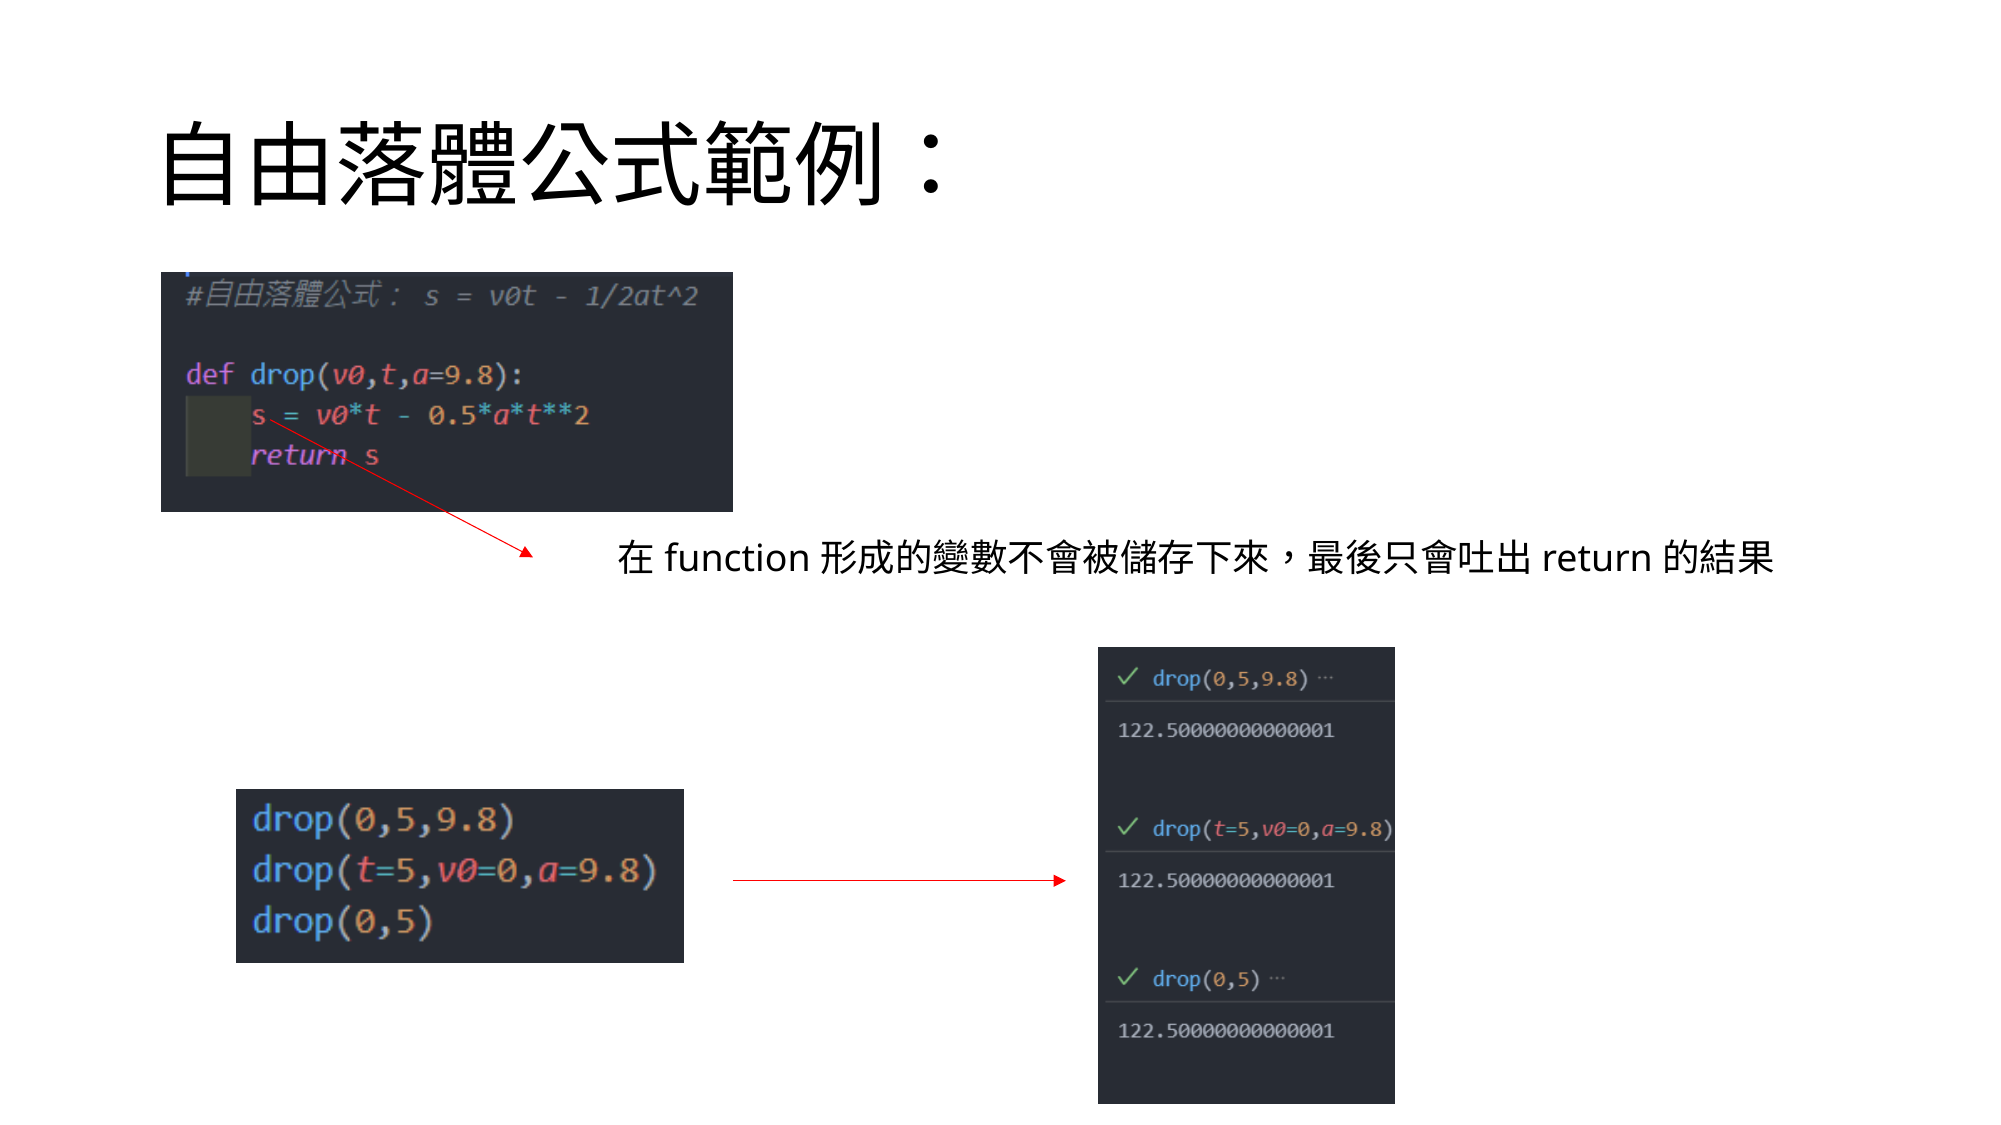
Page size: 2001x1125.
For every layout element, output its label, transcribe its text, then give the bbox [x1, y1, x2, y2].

text_box 在function形成的變數不會被儲存下來，最後只會吐出return的結果 [603, 527, 1790, 587]
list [161, 272, 733, 512]
title 自由落體公式範例： [137, 59, 1863, 278]
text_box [270, 419, 533, 558]
picture [236, 789, 684, 963]
picture [1098, 647, 1395, 1104]
